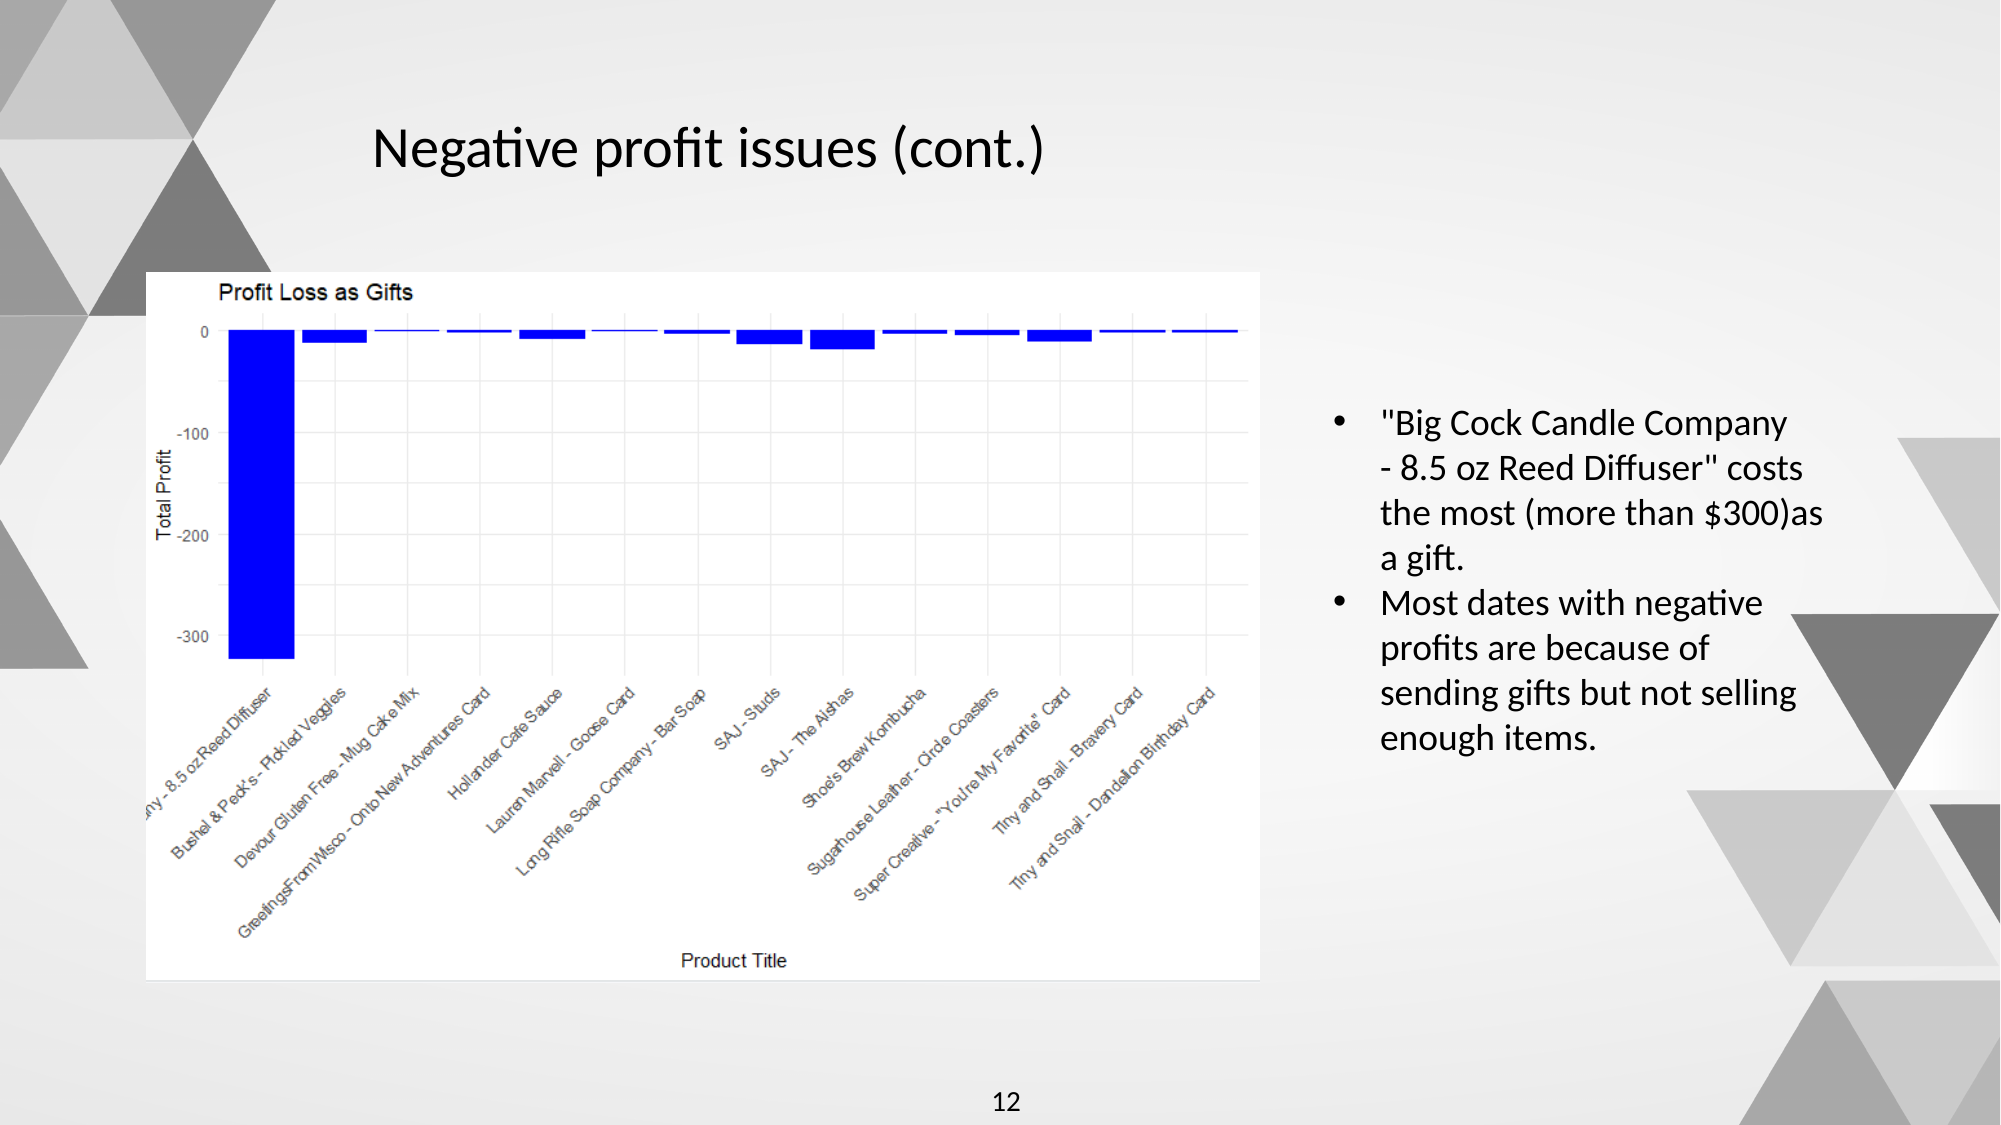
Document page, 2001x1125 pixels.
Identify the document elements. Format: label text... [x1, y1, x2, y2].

text_box [492, 194, 1281, 440]
text_box 12 [973, 1074, 1040, 1125]
text_box Negative profit issues (cont.) [357, 109, 1152, 233]
text_box "Big Cock Candle Company - 8.5 oz Reed Diffuser" costs the most (more than $300)as a gift. Most dates with negative profits are because of sending gifts but not selling enough items. [1318, 390, 1839, 766]
picture [0, 0, 2001, 1125]
